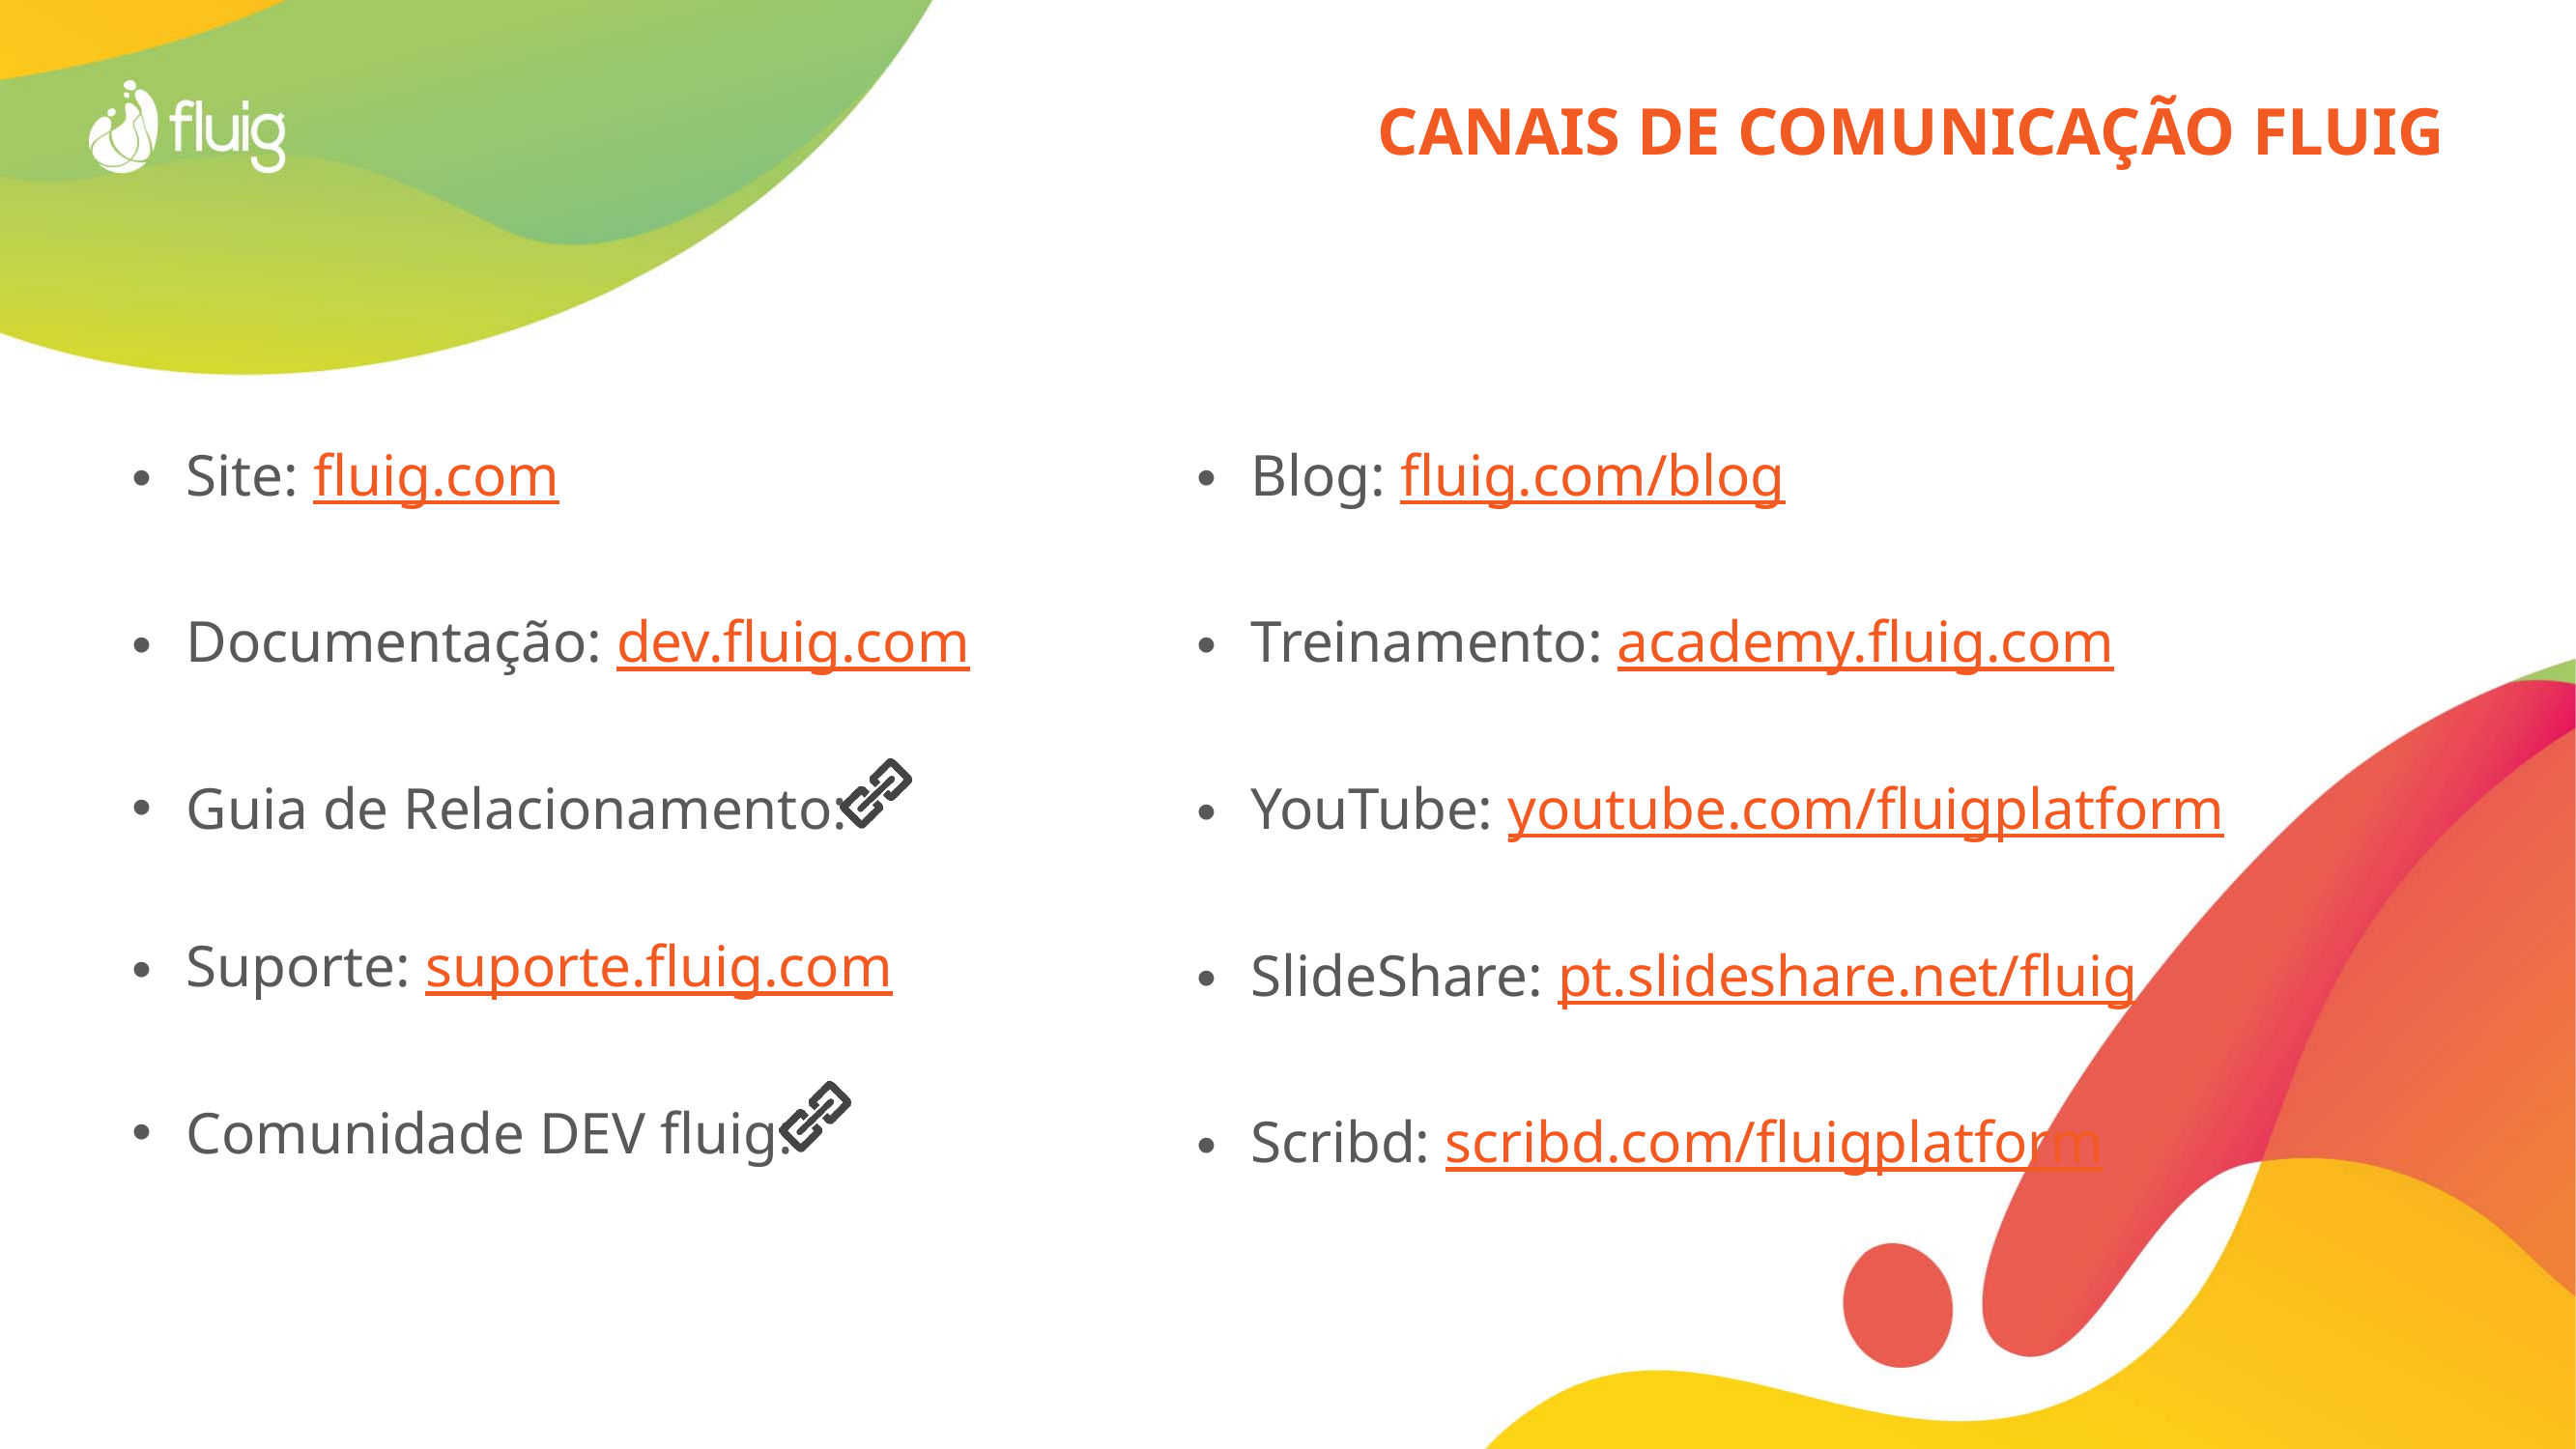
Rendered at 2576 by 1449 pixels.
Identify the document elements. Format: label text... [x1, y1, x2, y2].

title Canais de comunicação fluig [990, 83, 2459, 282]
list Site: fluig.com Documentação: dev.fluig.com Guia de Relacionamento: Suporte: suporte.fluig.com Comunidade DEV fluig: Blog: fluig.com/blog Treinamento: academy.fluig.com YouTube: youtube.com/fluigplatform SlideShare: pt.slideshare.net/fluig Scribd: scribd.com/fluigplatform [117, 432, 2275, 1277]
picture [0, 0, 2576, 1449]
